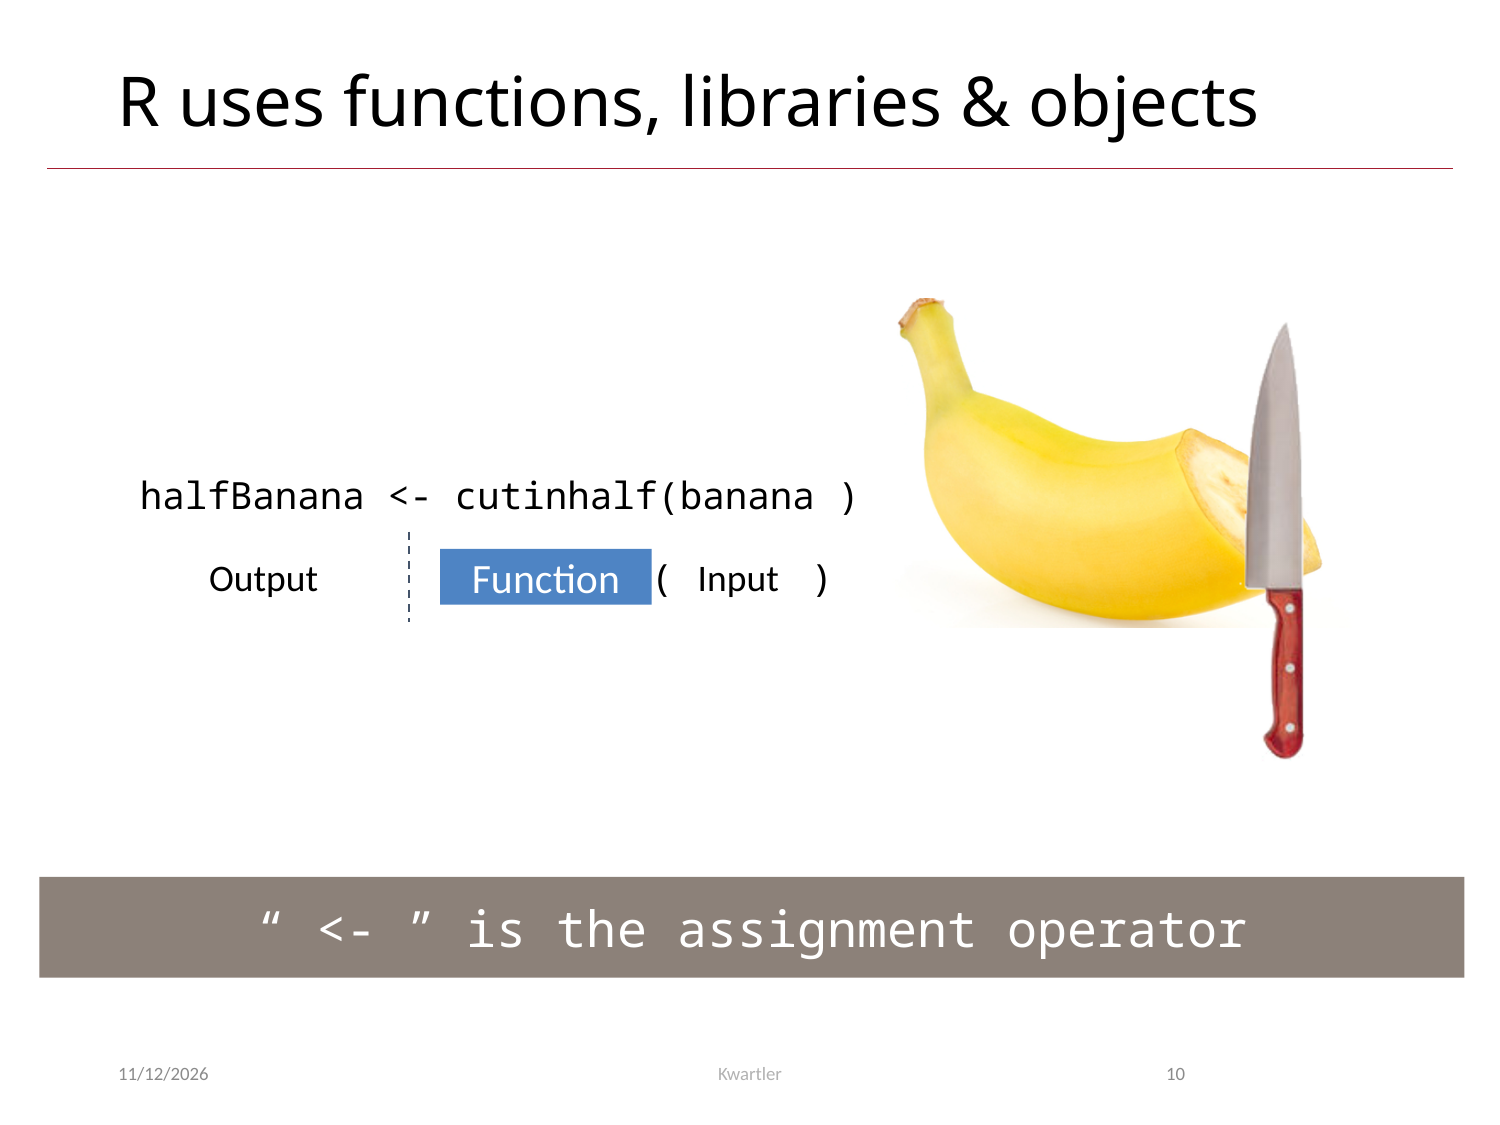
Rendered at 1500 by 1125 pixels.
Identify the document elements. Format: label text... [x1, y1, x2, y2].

text_box ) [795, 546, 826, 607]
footer Kwartler [496, 1042, 1004, 1103]
title R uses functions, libraries & objects [103, 59, 1397, 157]
slide_number 10 [1059, 1042, 1200, 1103]
text_box ( [636, 546, 689, 607]
text_box Input [689, 546, 794, 607]
text_box Function [439, 548, 636, 606]
picture [826, 298, 1500, 770]
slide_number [103, 1042, 441, 1103]
text_box “ <- ” is the assignment operator [38, 876, 1465, 979]
text_box halfBanana <- cutinhalf(banana ) [124, 464, 826, 525]
text_box Output [194, 546, 334, 607]
